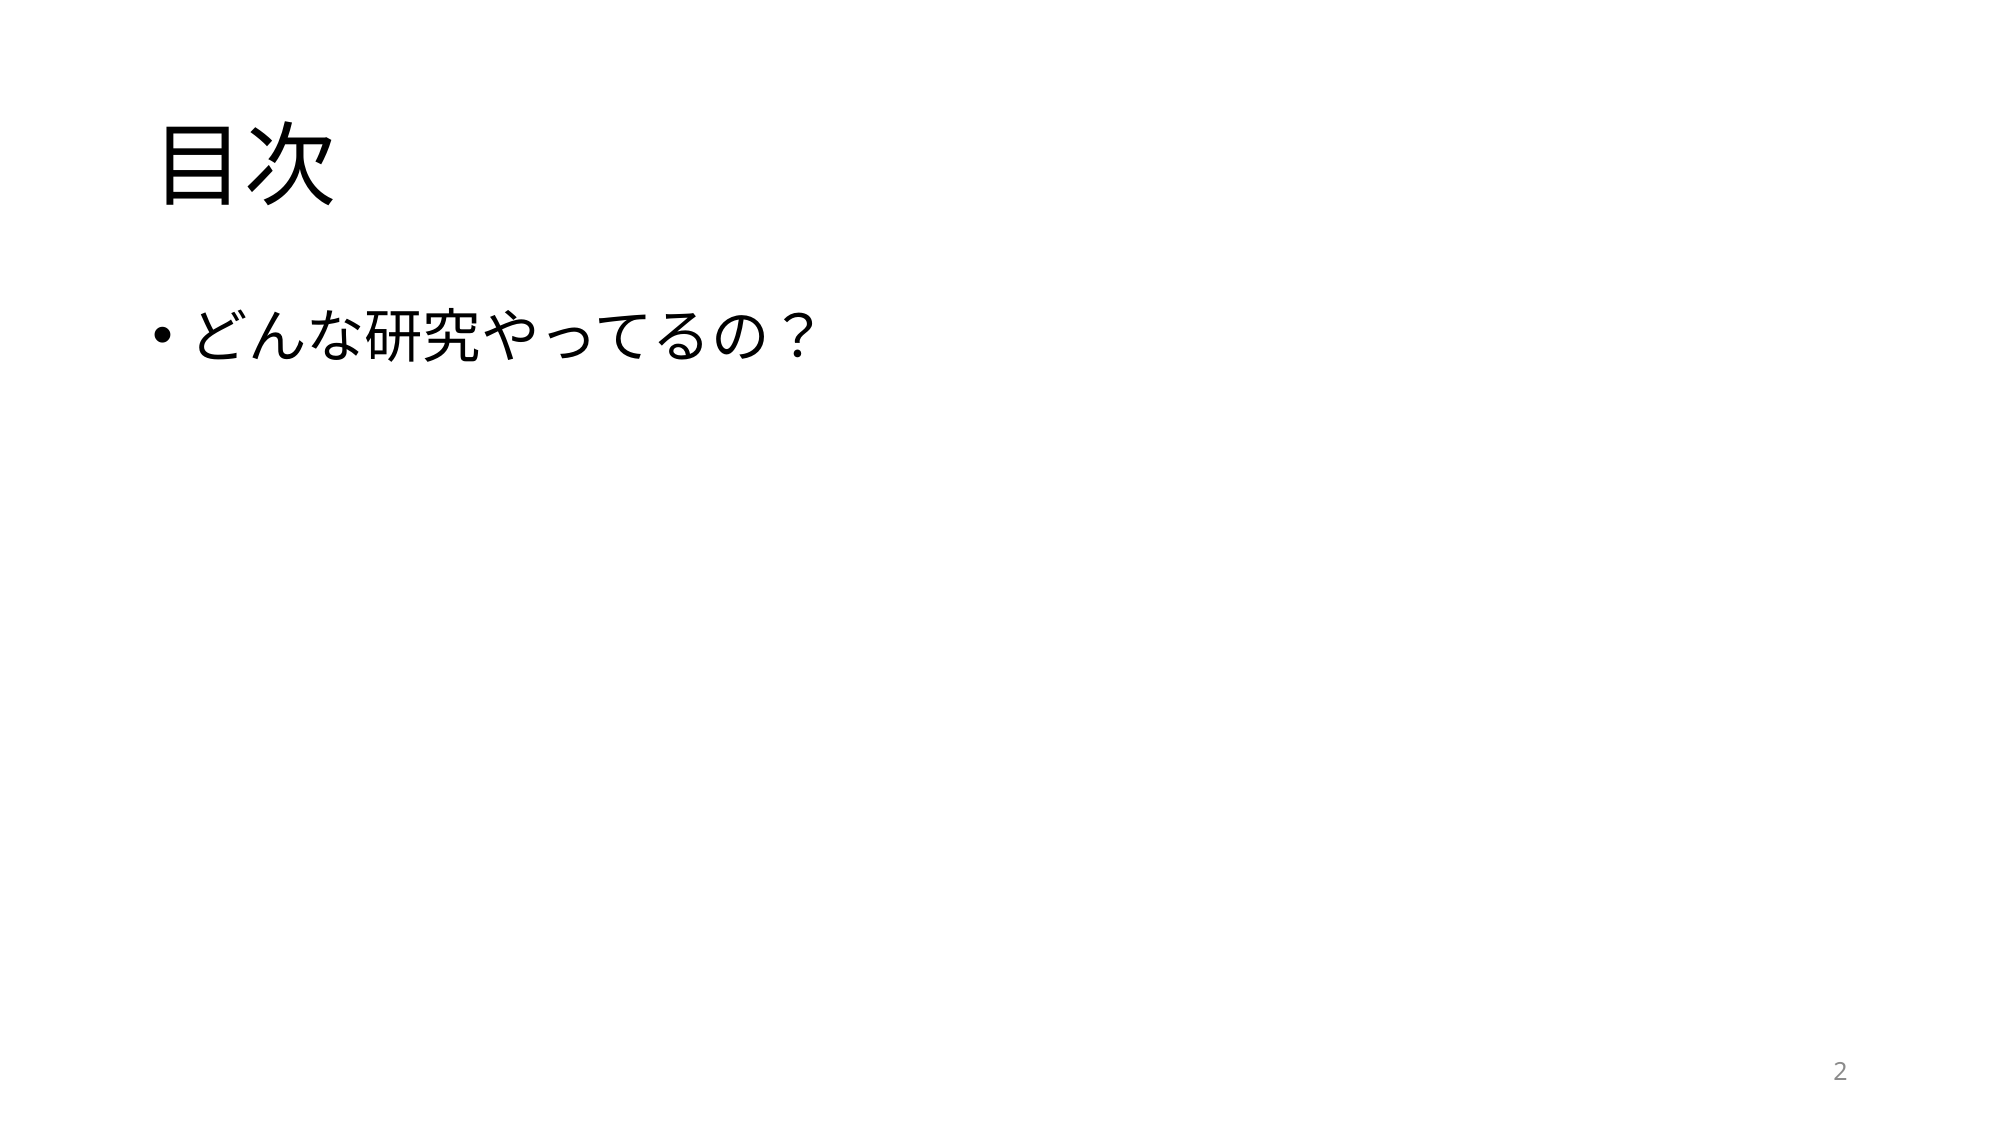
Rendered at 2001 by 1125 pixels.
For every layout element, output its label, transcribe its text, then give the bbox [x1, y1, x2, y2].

list どんな研究やってるの？ [137, 299, 1863, 1014]
slide_number 2 [1412, 1042, 1863, 1103]
title 目次 [137, 59, 1863, 278]
